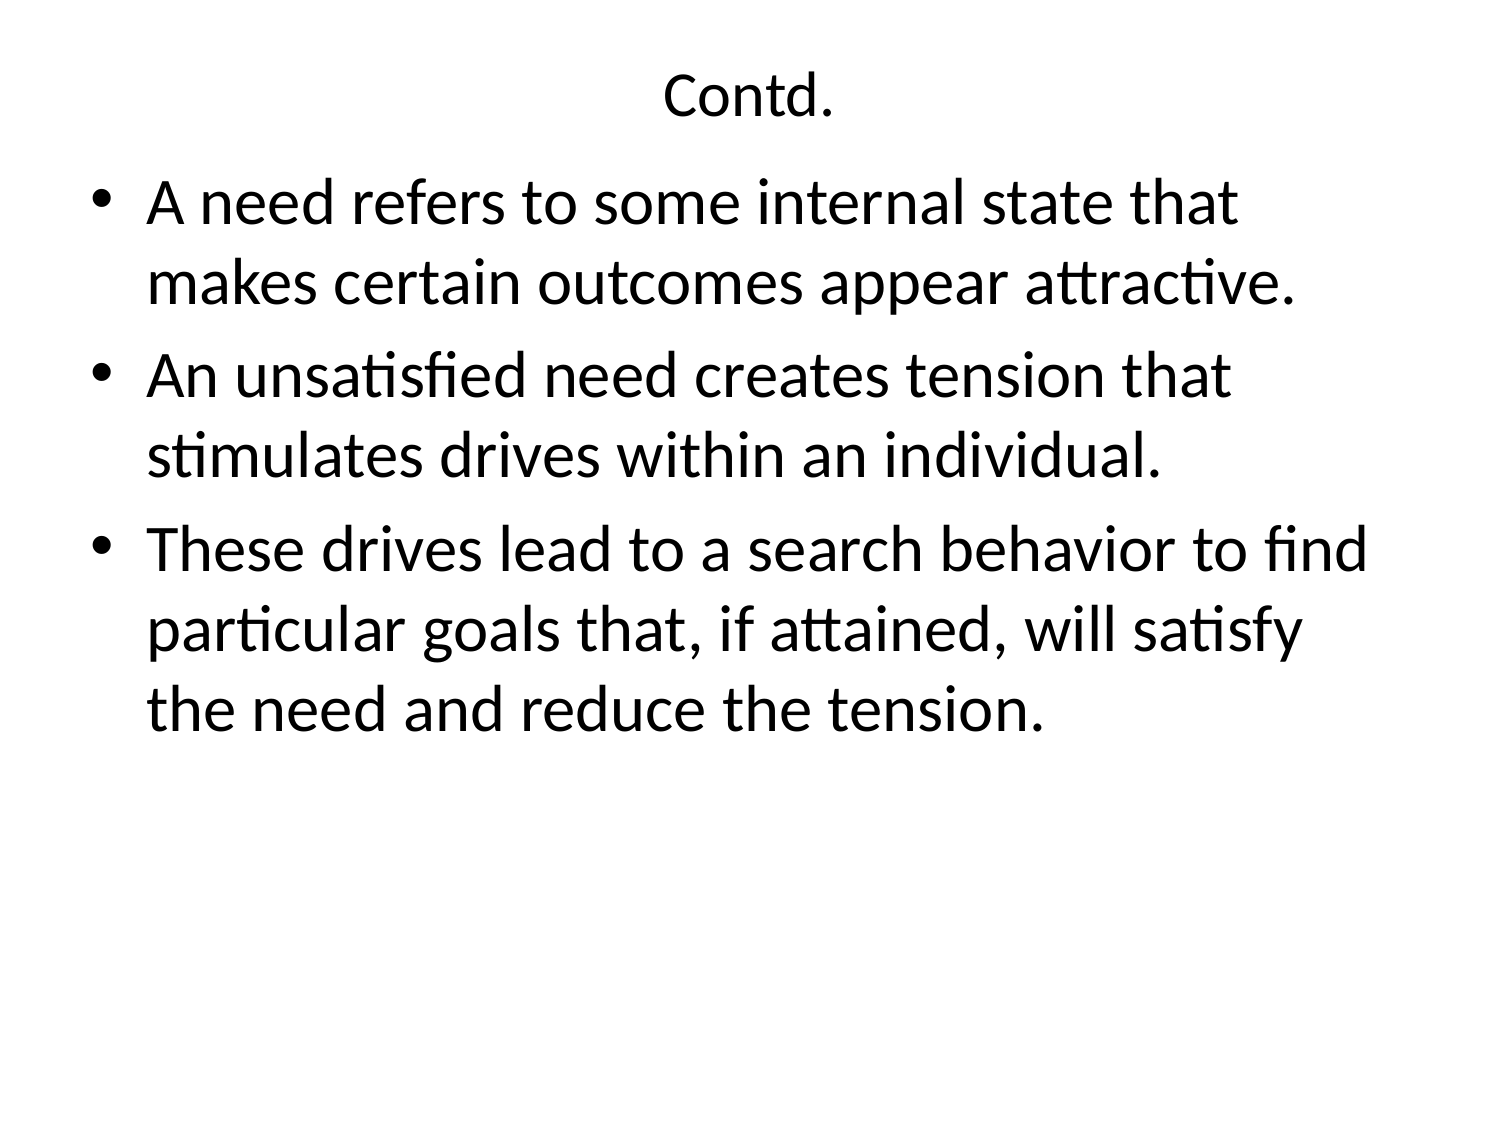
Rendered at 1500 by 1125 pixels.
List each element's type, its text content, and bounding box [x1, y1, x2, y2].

list A need refers to some internal state that makes certain outcomes appear attractive. An unsatisfied need creates tension that stimulates drives within an individual. These drives lead to a search behavior to find particular goals that, if attained, will satisfy the need and reduce the tension. [75, 149, 1425, 1005]
title Contd. [75, 45, 1425, 138]
